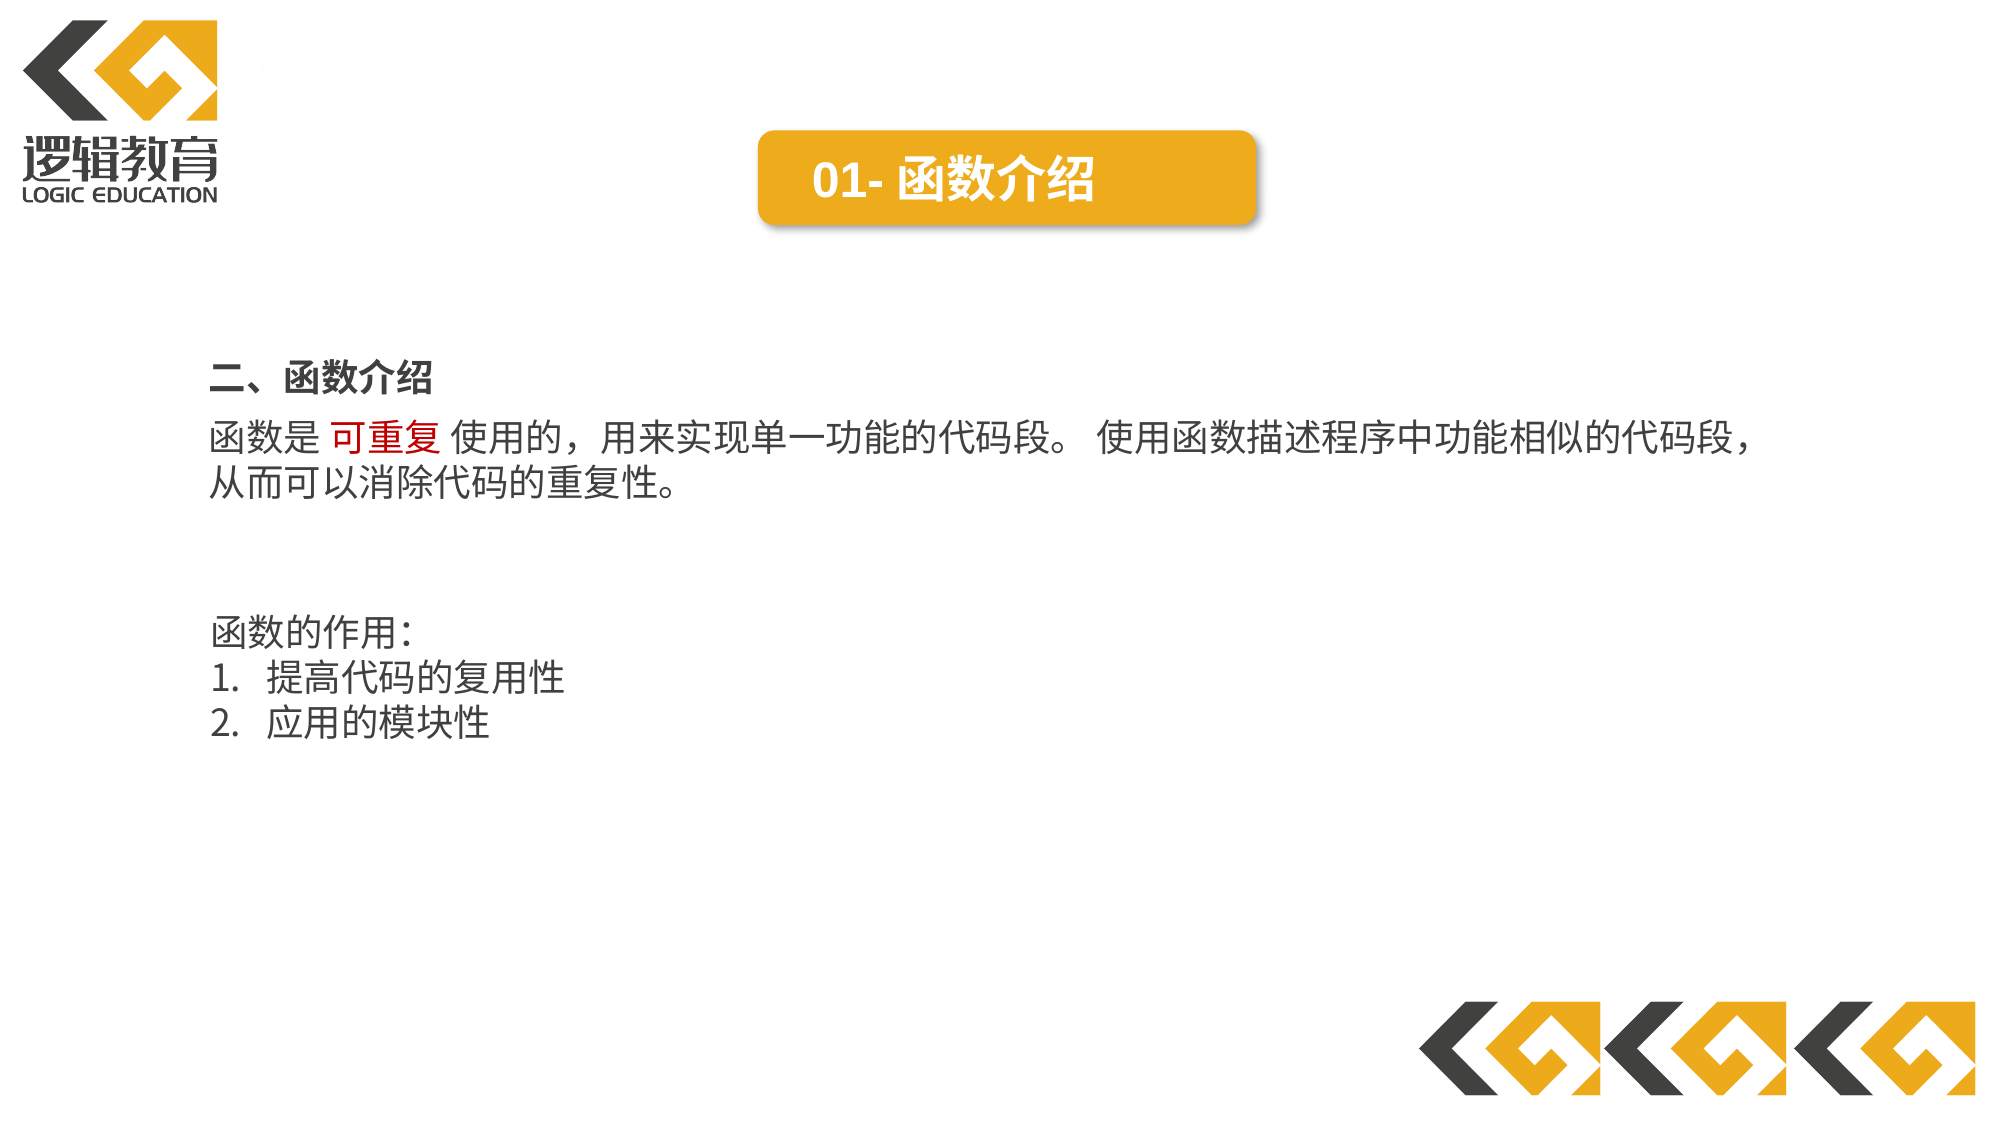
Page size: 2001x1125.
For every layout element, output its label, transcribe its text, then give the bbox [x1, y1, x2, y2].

picture [0, 0, 304, 224]
picture [1394, 940, 2000, 1125]
text_box [757, 130, 1257, 226]
text_box 函数的作用： 提高代码的复用性 应用的模块性 [195, 601, 1771, 752]
text_box 二、函数介绍 [193, 346, 1017, 406]
text_box 函数是 可重复 使用的，用来实现单一功能的代码段。 使用函数描述程序中功能相似的代码段，从而可以消除代码的重复性。 [193, 406, 1770, 512]
text_box 01-函数介绍 [797, 139, 1207, 215]
